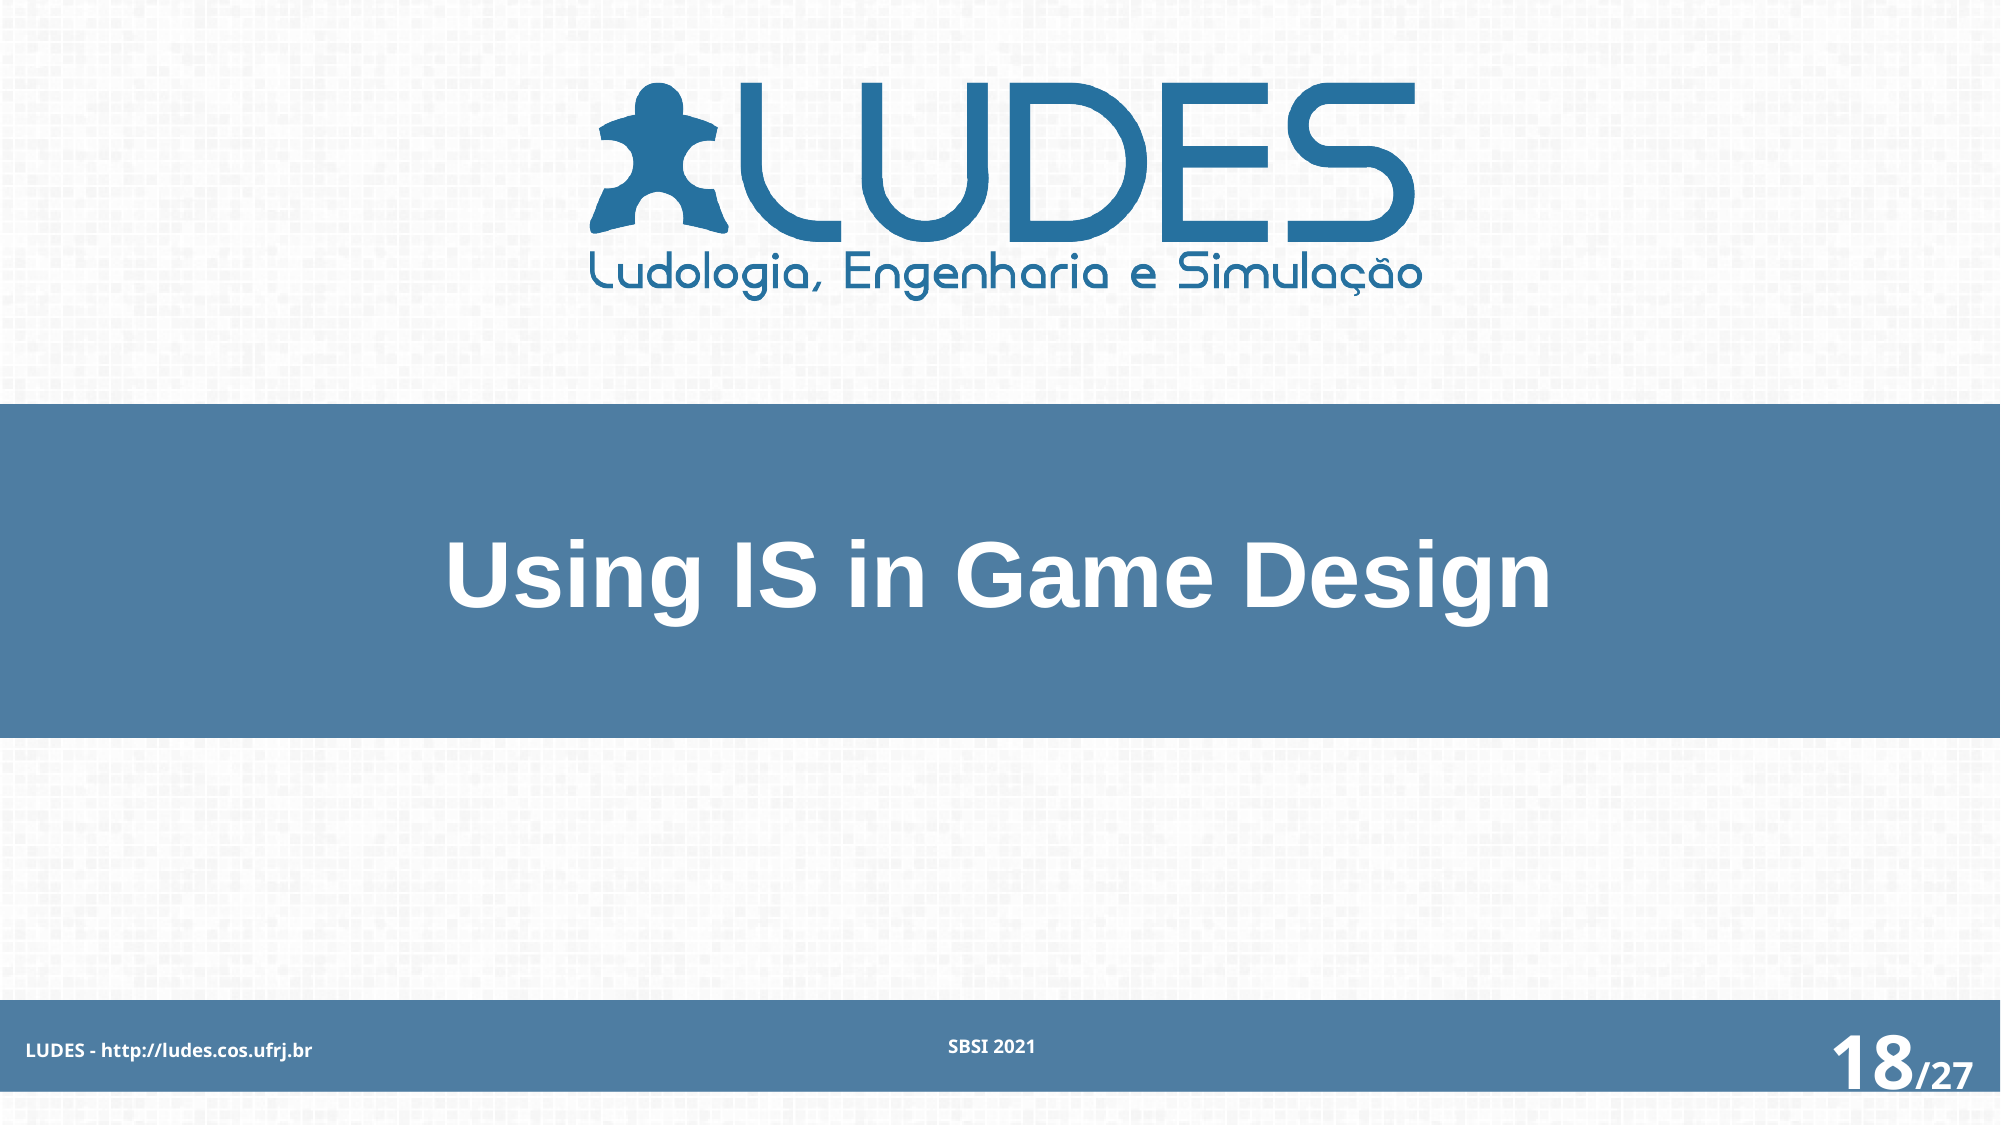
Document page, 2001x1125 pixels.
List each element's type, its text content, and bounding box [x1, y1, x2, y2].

slide_number LUDES - http://ludes.cos.ufrj.br [10, 1022, 433, 1070]
slide_number 18/27 [1672, 1042, 1989, 1090]
picture [0, 0, 2001, 1125]
title Using IS in Game Design [137, 444, 1863, 711]
footer SBSI 2021 [702, 1018, 1282, 1066]
